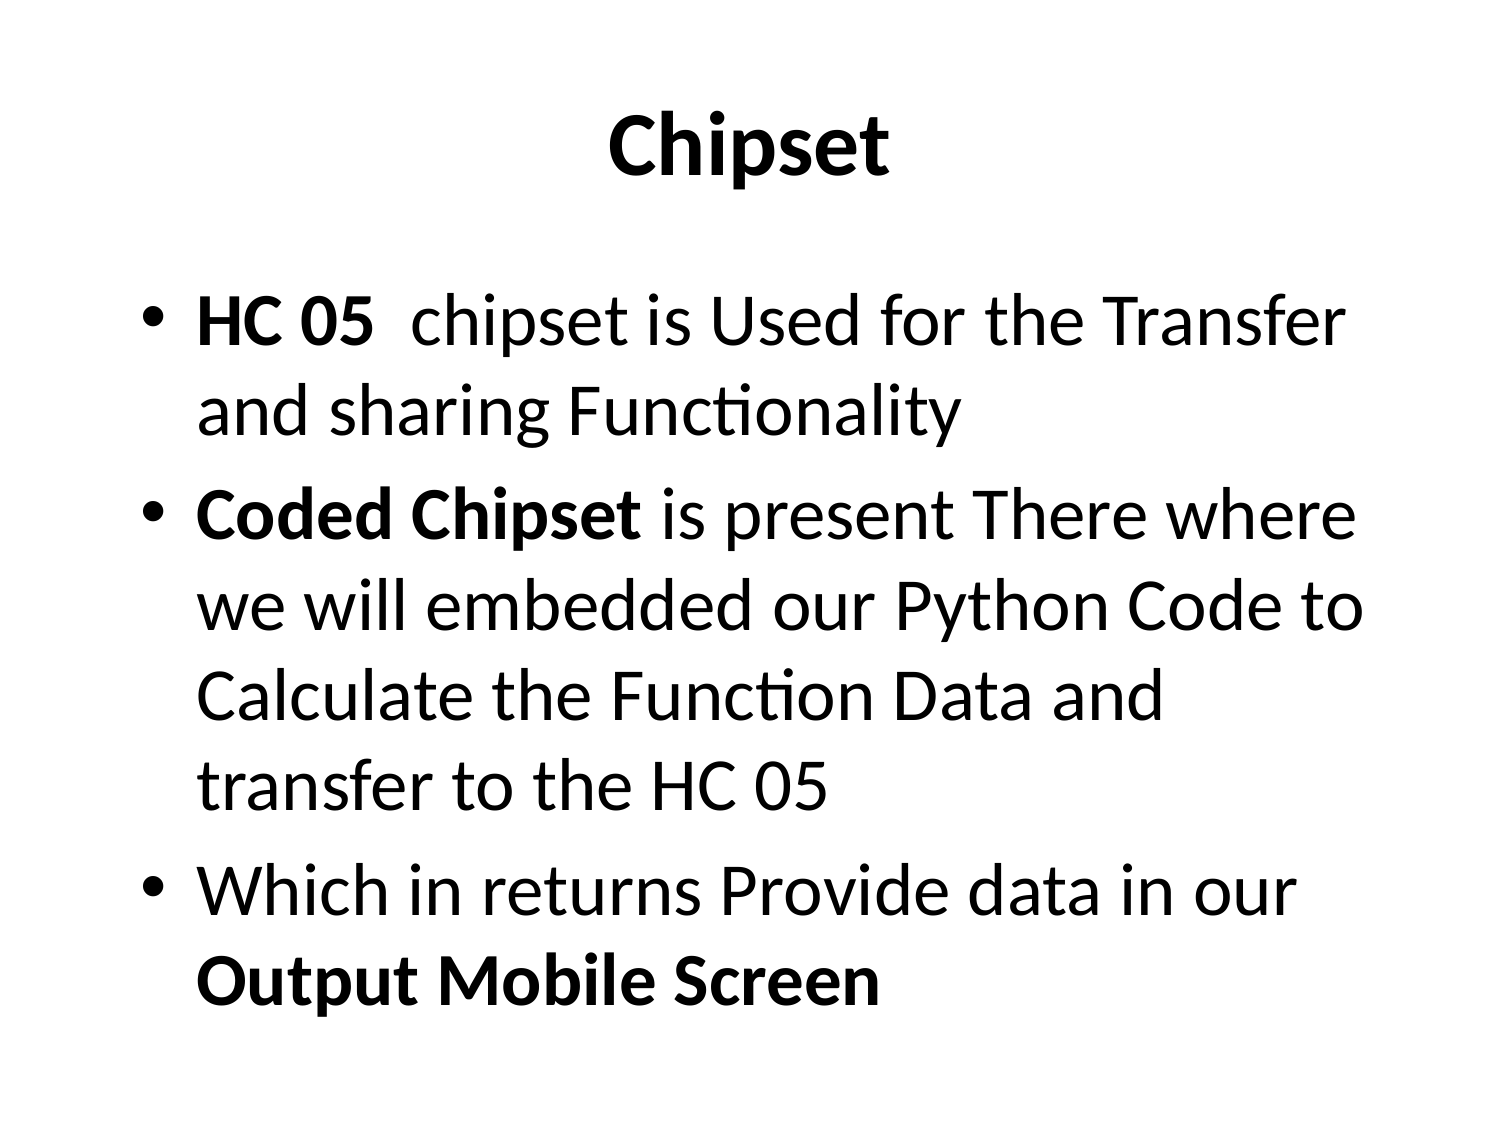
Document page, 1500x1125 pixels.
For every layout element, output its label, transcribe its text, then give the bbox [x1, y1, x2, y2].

list HC 05 chipset is Used for the Transfer and sharing Functionality Coded Chipset is present There where we will embedded our Python Code to Calculate the Function Data and transfer to the HC 05 Which in returns Provide data in our Output Mobile Screen [125, 262, 1425, 1005]
title Chipset [75, 45, 1425, 233]
